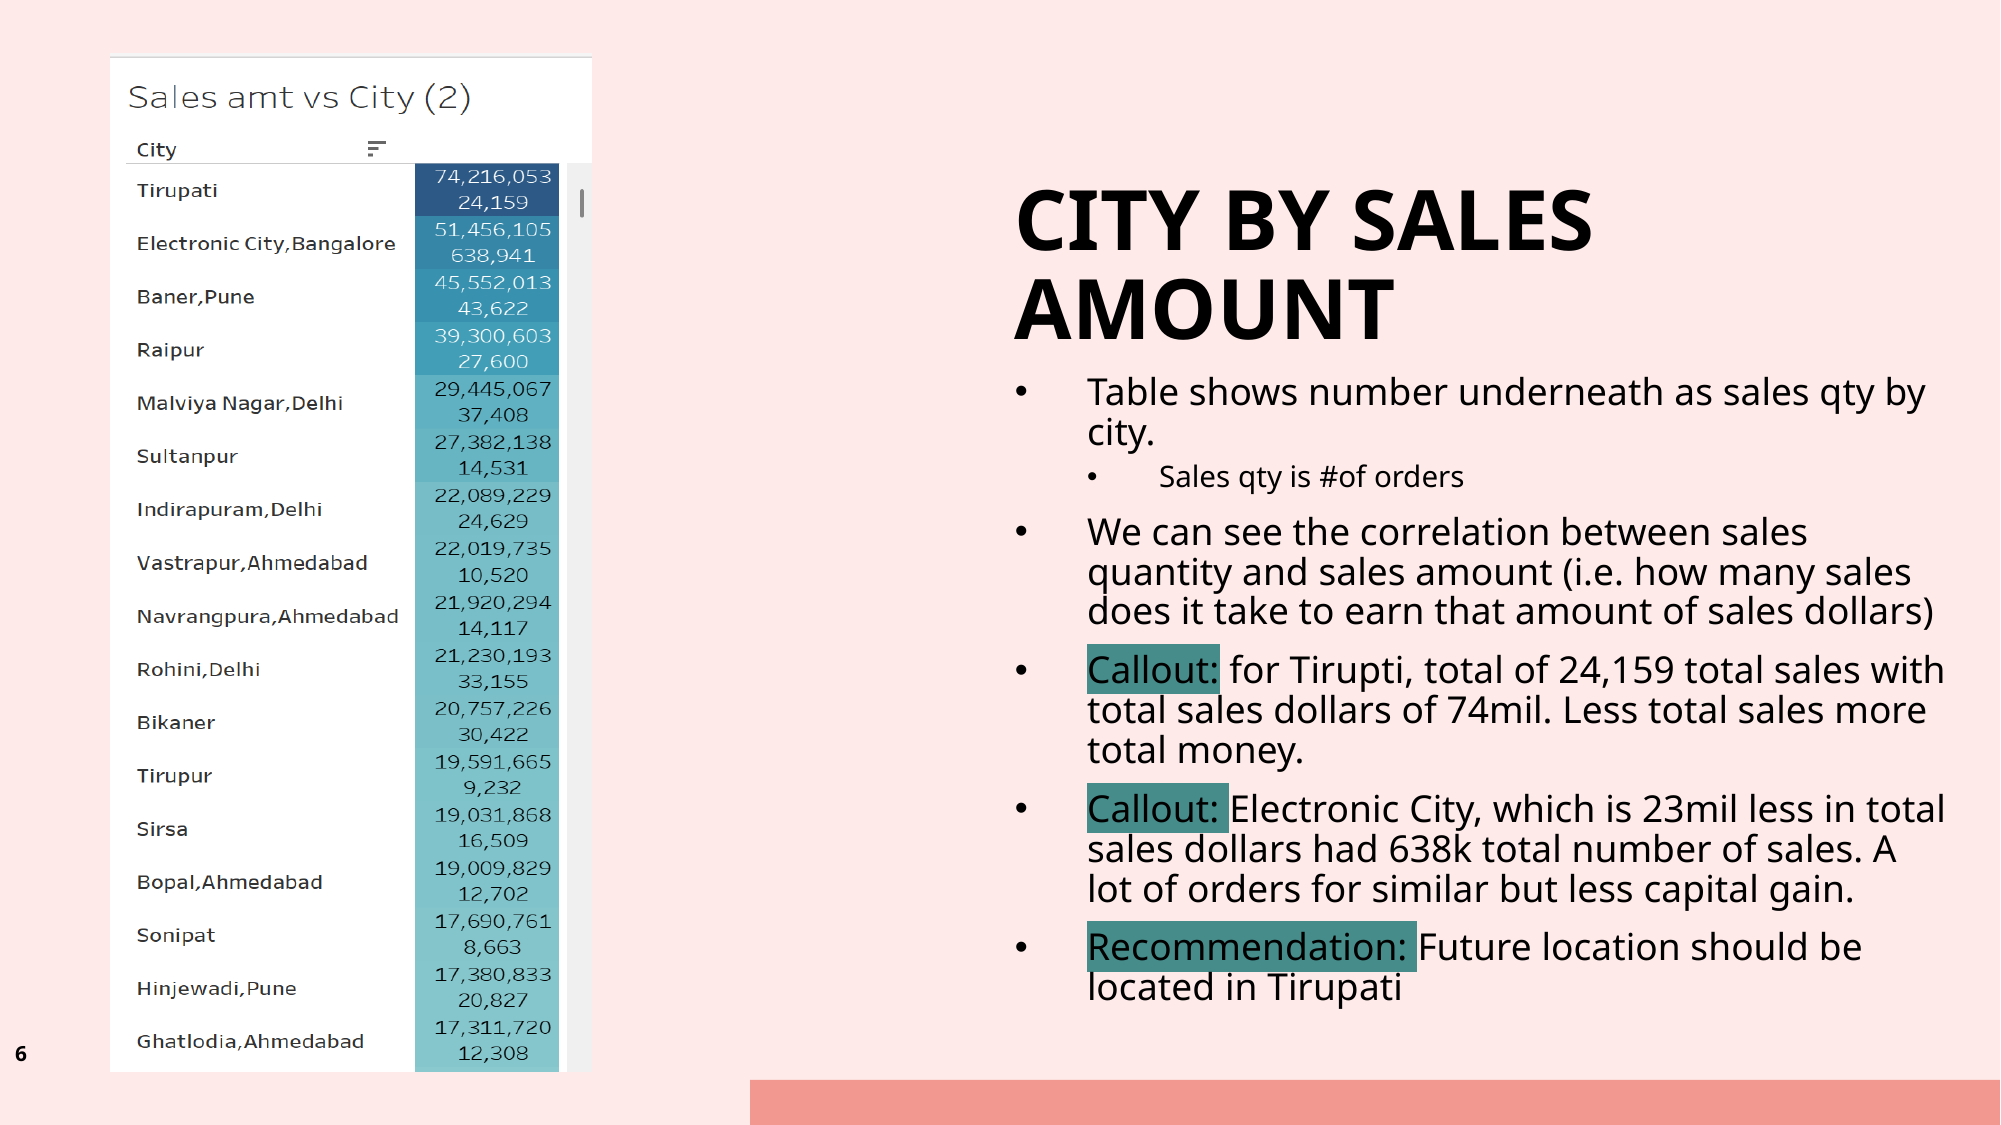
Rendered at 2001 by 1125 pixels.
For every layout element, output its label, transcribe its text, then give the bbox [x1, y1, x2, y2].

slide_number 6 [0, 1024, 438, 1085]
picture [109, 53, 592, 1072]
title City by Sales amount [999, 28, 1962, 365]
list Table shows number underneath as sales qty by city. Sales qty is #of orders We can see the correlation between sales quantity and sales amount (i.e. how many sales does it take to earn that amount of sales dollars) Callout: for Tirupti, total of 24,159 total sales with total sales dollars of 74mil. Less total sales more total money. Callout: Electronic City, which is 23mil less in total sales dollars had 638k total number of sales. A lot of orders for similar but less capital gain. Recommendation: Future location should be located in Tirupati [999, 365, 1962, 1058]
